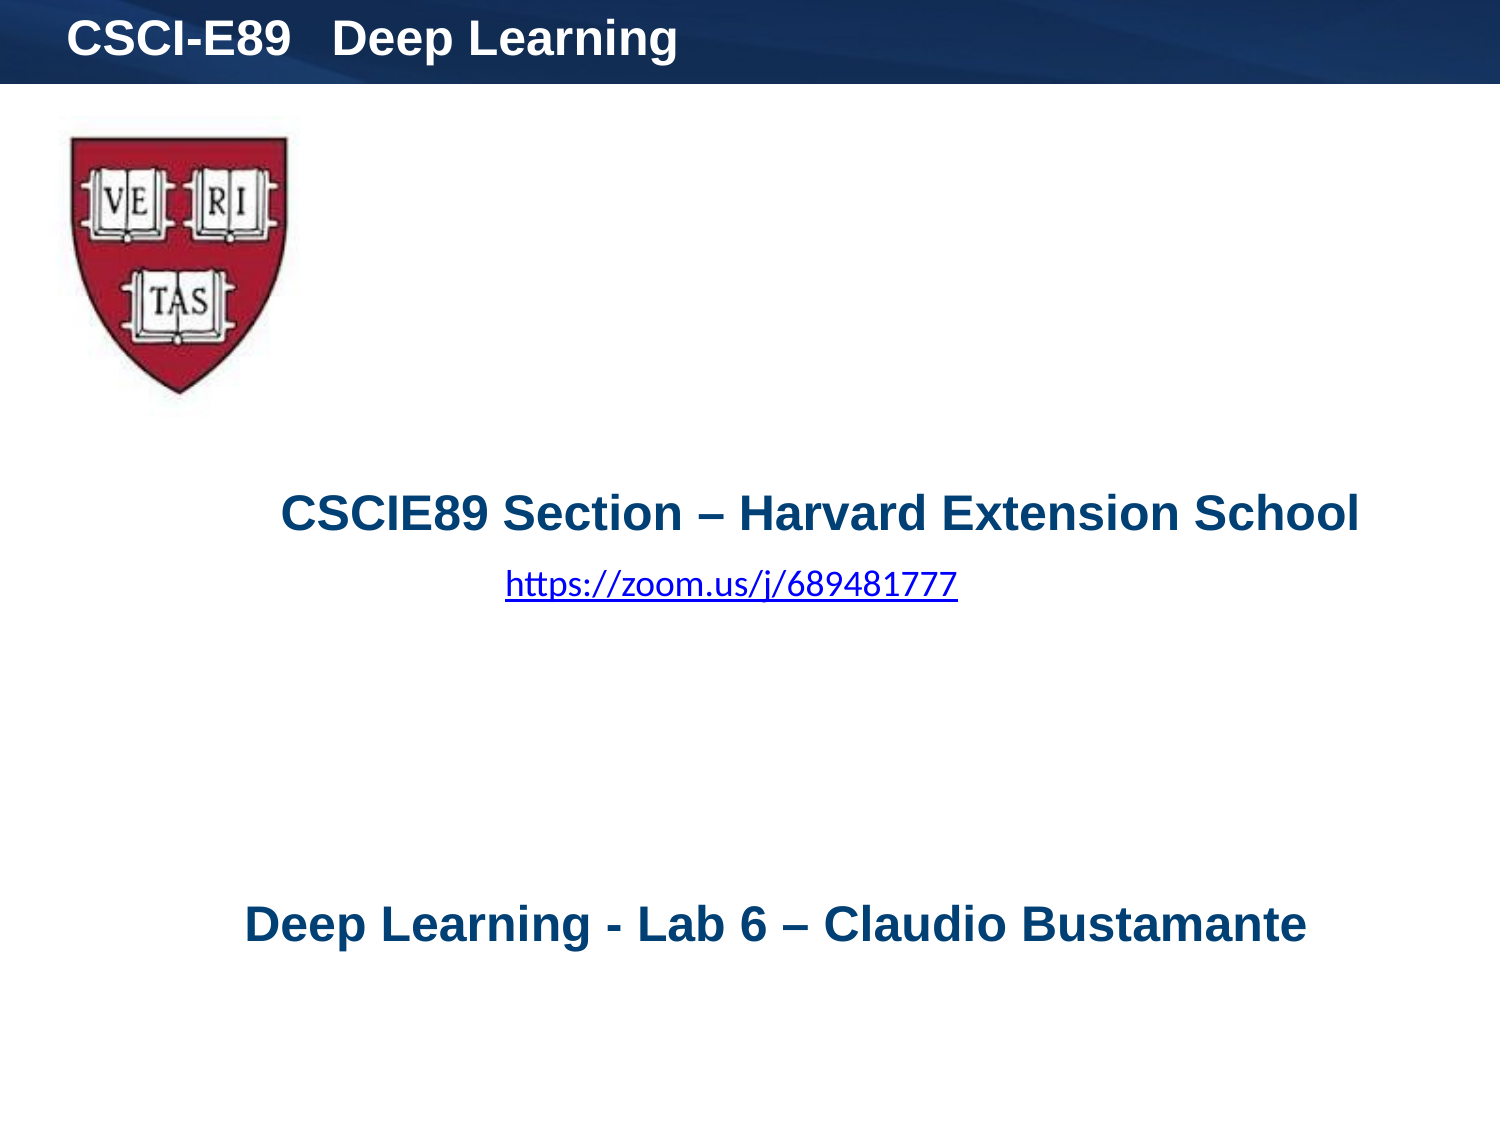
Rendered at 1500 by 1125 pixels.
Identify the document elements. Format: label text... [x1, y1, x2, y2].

text_box Deep Learning - Lab 6 – Claudio Bustamante [112, 898, 1438, 1025]
text_box CSCIE89 Section – Harvard Extension School [224, 487, 1415, 688]
text_box https://zoom.us/j/689481777 [490, 551, 973, 612]
text_box Deep Learning [329, 12, 755, 67]
text_box CSCI-E89 [64, 12, 302, 67]
text_box [0, 0, 1500, 84]
text_box [29, 116, 330, 417]
